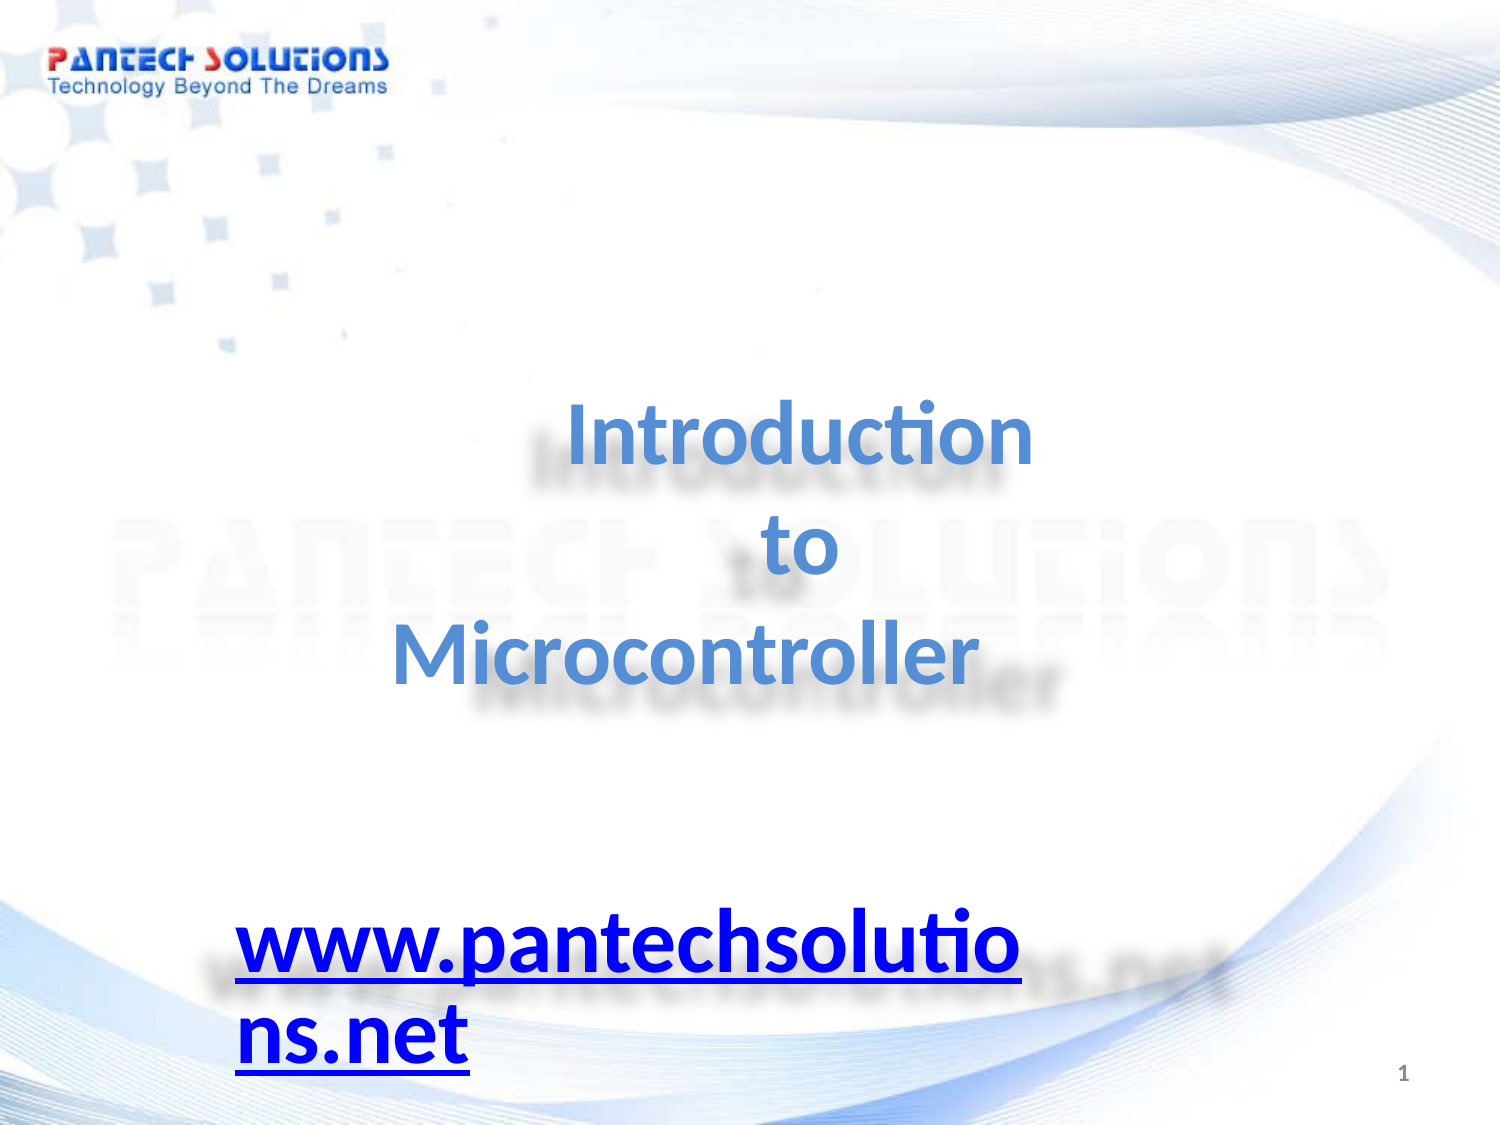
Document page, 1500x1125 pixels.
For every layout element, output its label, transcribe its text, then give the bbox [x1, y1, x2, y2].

picture [0, 0, 1500, 1125]
slide_number 2 [1378, 1050, 1429, 1125]
text_box Introduction to Microcontroller www.pantechsolutions.net [233, 370, 1267, 991]
